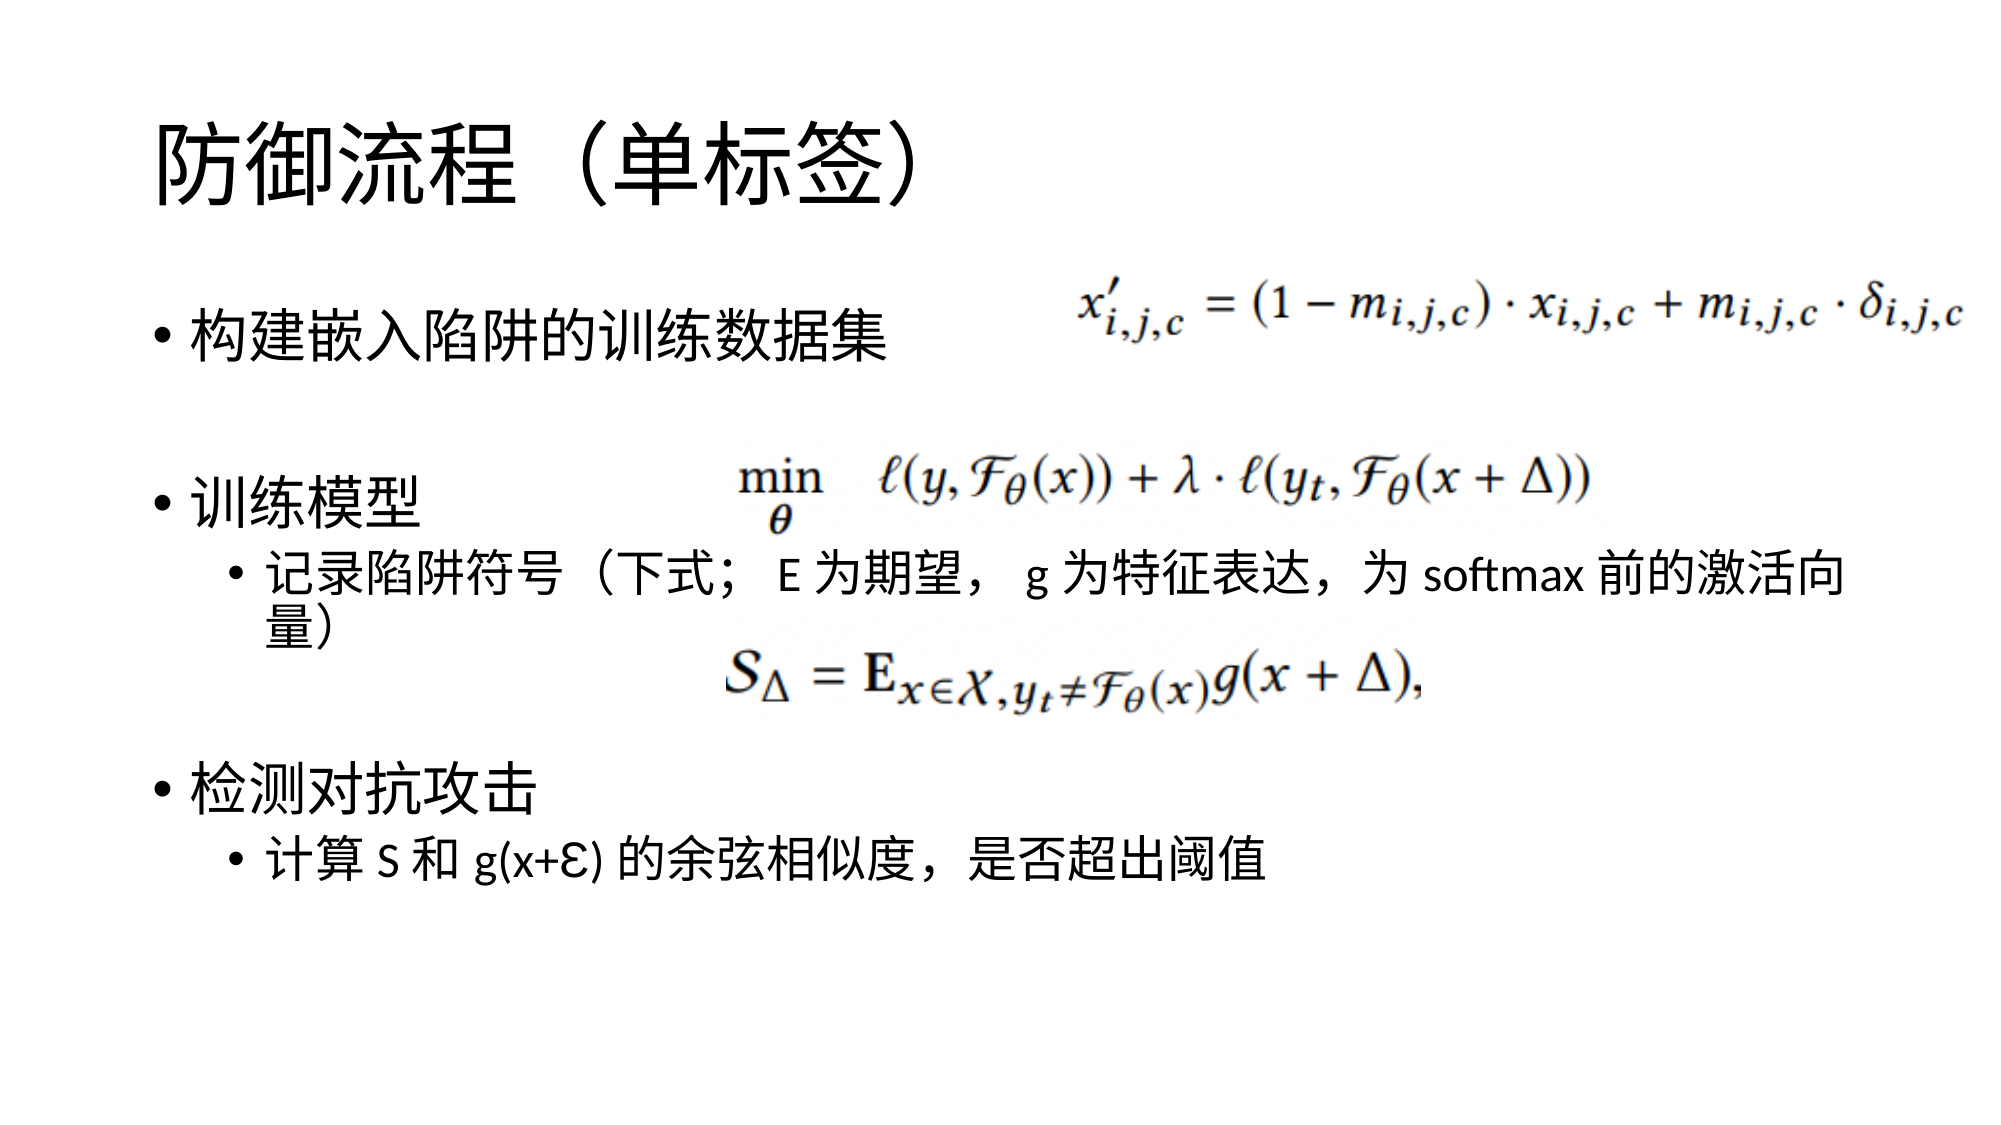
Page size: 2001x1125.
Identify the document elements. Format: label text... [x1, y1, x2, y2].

title 防御流程（单标签） [137, 59, 1863, 278]
picture [726, 613, 1421, 720]
list 构建嵌入陷阱的训练数据集 训练模型 记录陷阱符号（下式；E为期望，g为特征表达，为softmax前的激活向量） 检测对抗攻击 计算S和g(x+Ɛ)的余弦相似度，是否超出阈值 [137, 299, 1863, 1014]
picture [726, 440, 1613, 546]
picture [1070, 253, 2000, 360]
